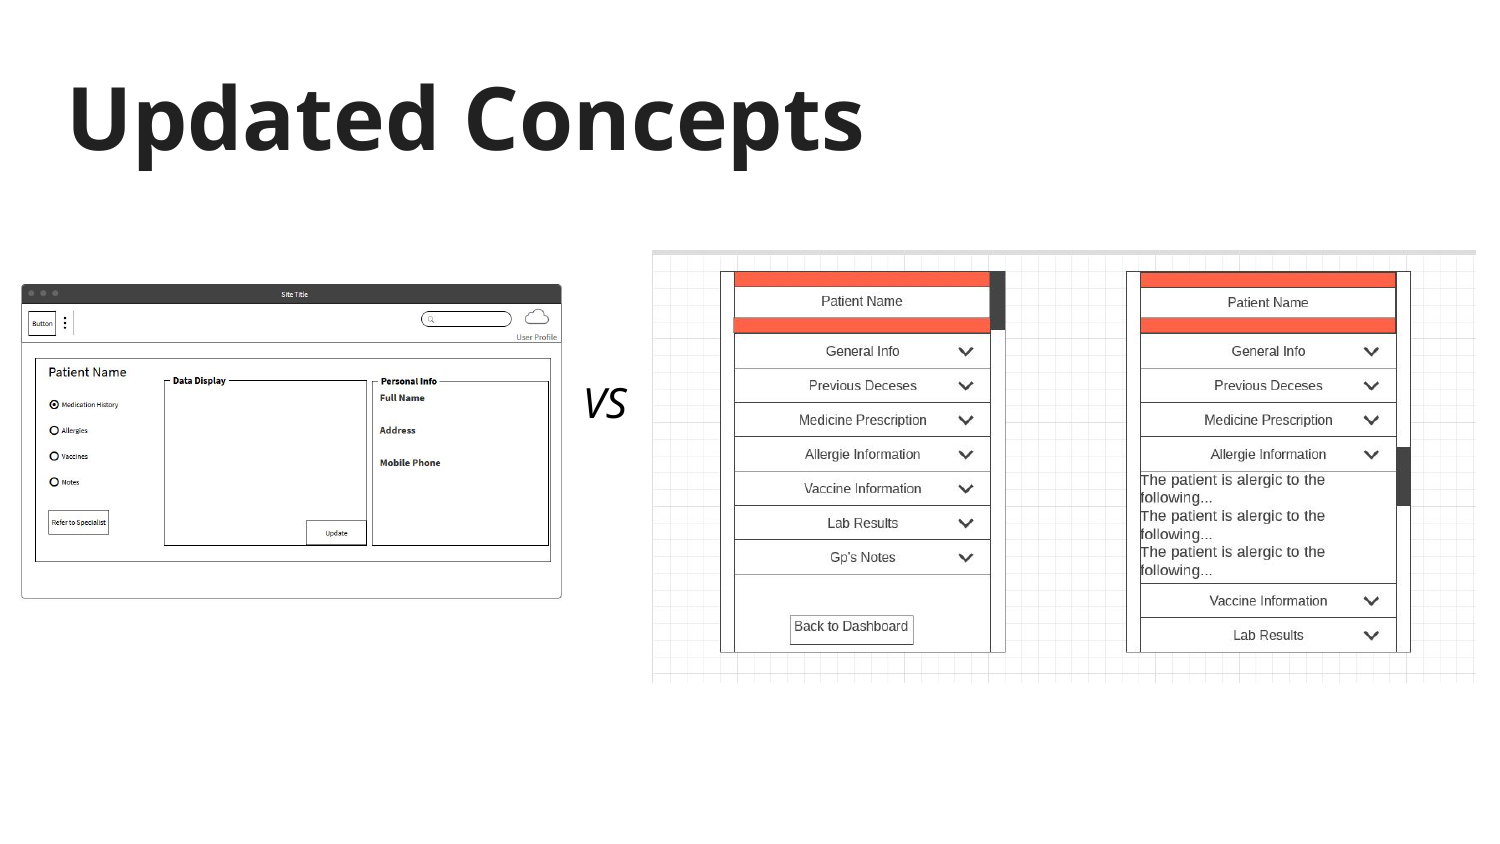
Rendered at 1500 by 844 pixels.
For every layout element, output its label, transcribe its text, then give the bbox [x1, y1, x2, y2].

title Updated Concepts [51, 48, 1449, 180]
picture [14, 274, 580, 611]
picture [652, 250, 1476, 683]
text_box VS [585, 361, 647, 440]
